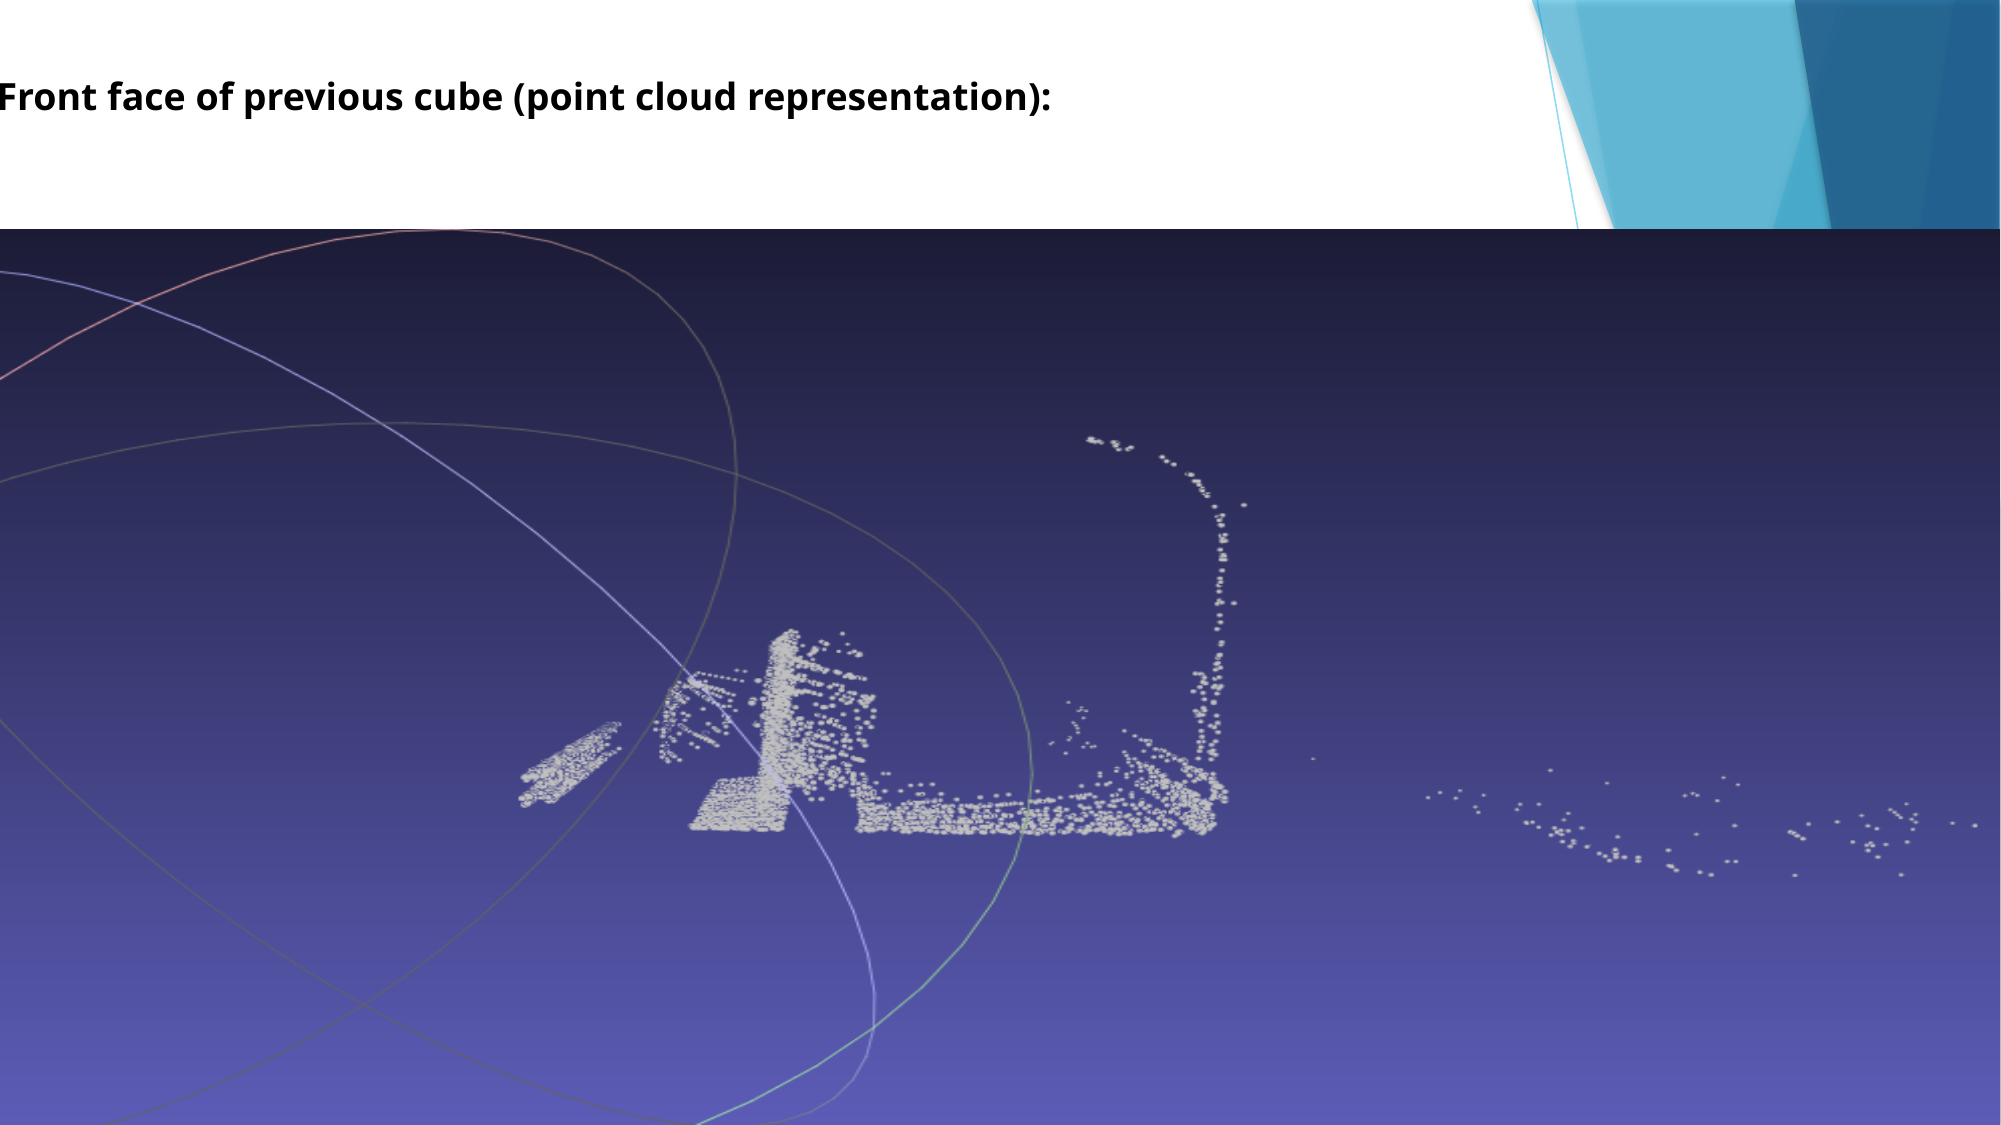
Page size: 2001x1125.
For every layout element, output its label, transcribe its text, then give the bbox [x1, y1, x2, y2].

picture [0, 229, 2000, 1125]
text_box Front face of previous cube (point cloud representation): [0, 65, 1068, 126]
